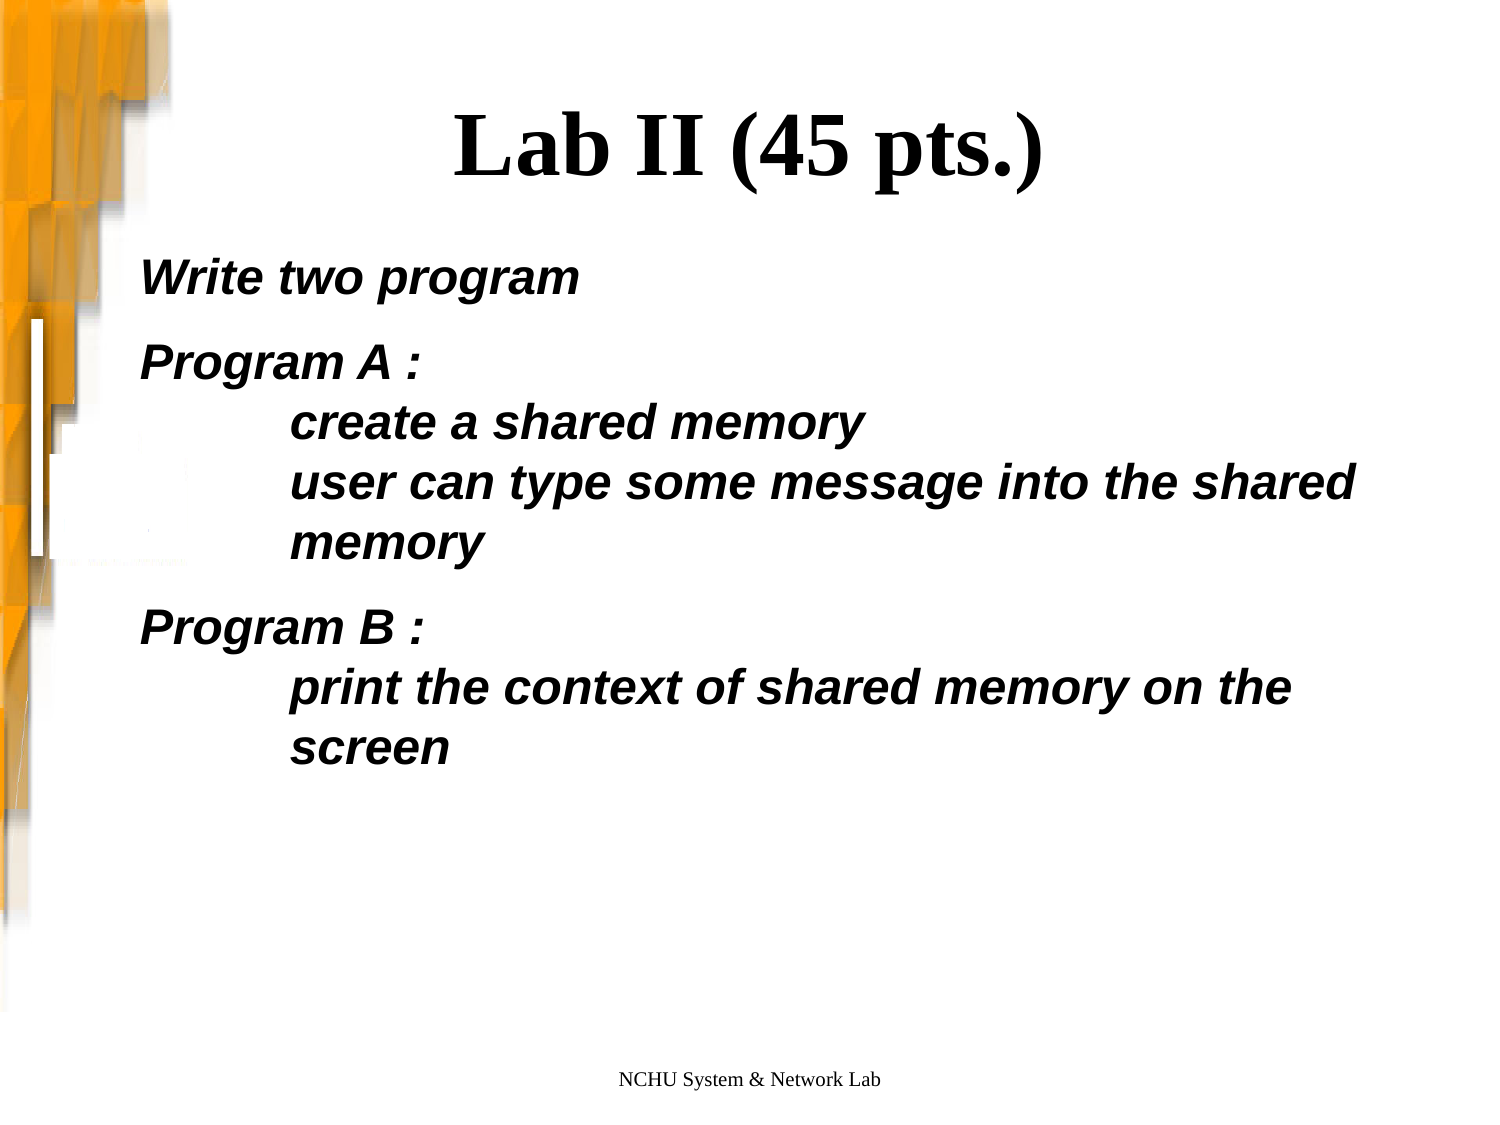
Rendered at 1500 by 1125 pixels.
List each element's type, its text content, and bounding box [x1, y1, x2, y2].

text_box Write two program Program A : create a shared memory user can type some message into the shared memory Program B : print the context of shared memory on the screen [125, 237, 1438, 783]
picture [0, 0, 195, 1012]
footer NCHU System & Network Lab [430, 1058, 1069, 1094]
title Lab II (45 pts.) [75, 45, 1425, 233]
